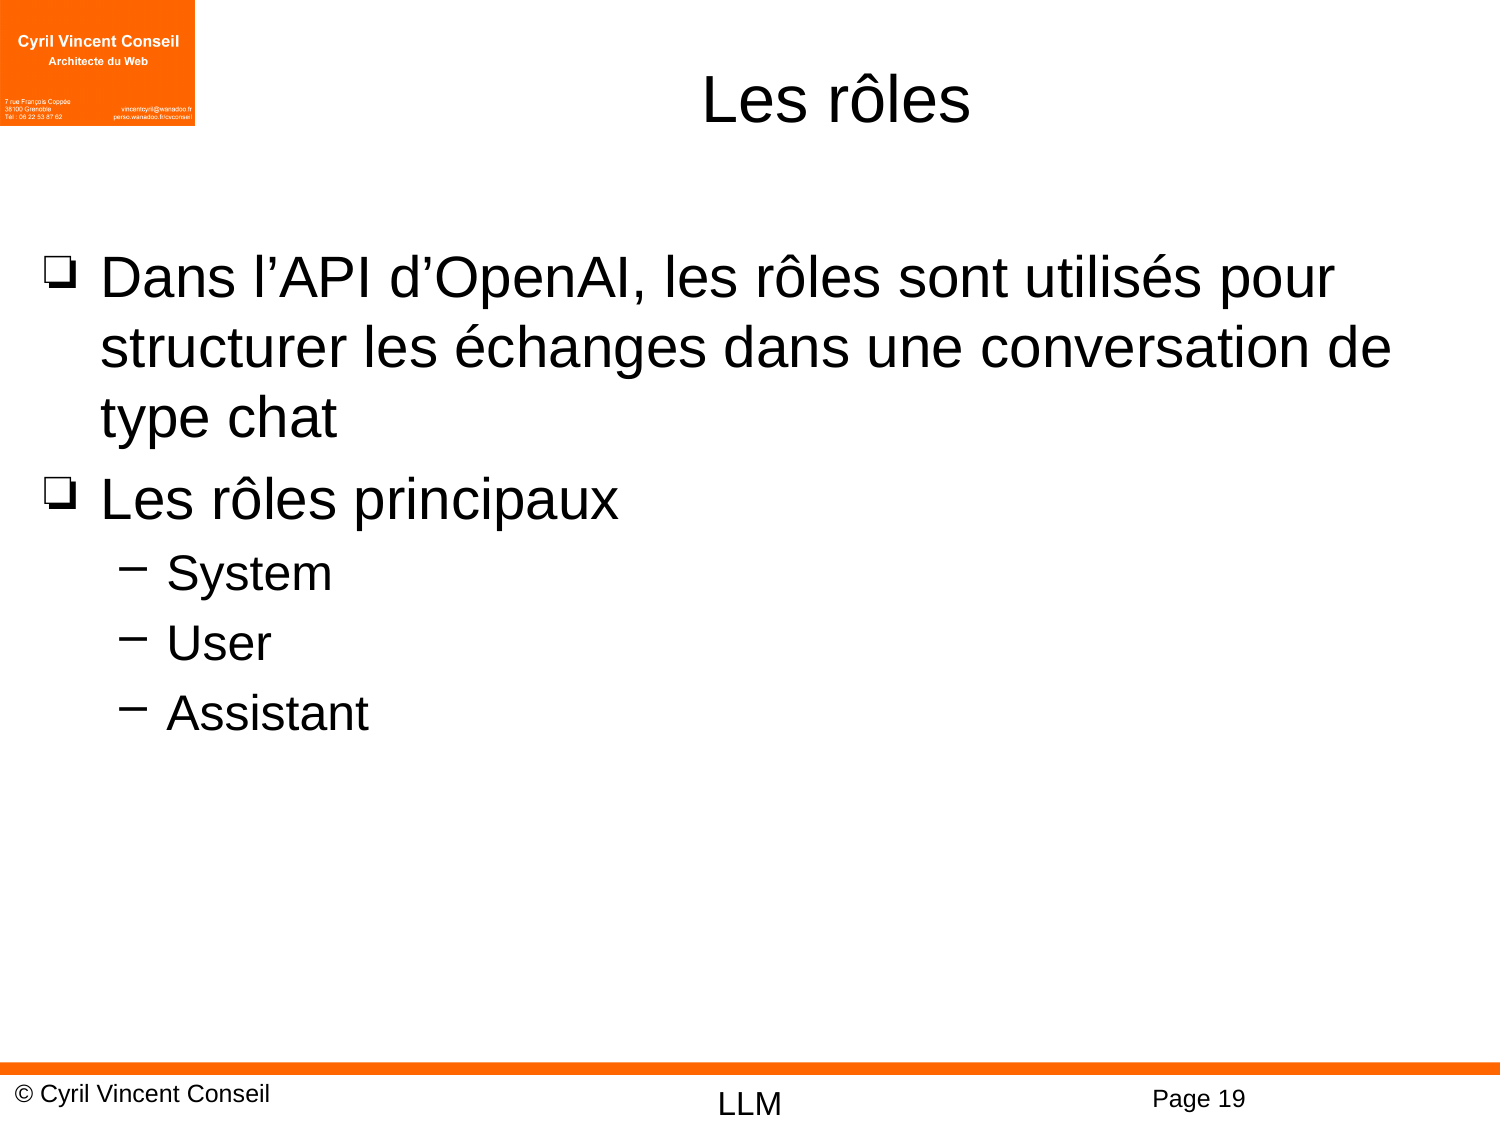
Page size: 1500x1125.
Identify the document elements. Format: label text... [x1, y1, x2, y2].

picture [0, 0, 195, 126]
title Les rôles [194, 2, 1480, 190]
list Dans l’API d’OpenAI, les rôles sont utilisés pour structurer les échanges dans une conversation de type chat Les rôles principaux System User Assistant [29, 231, 1468, 1059]
